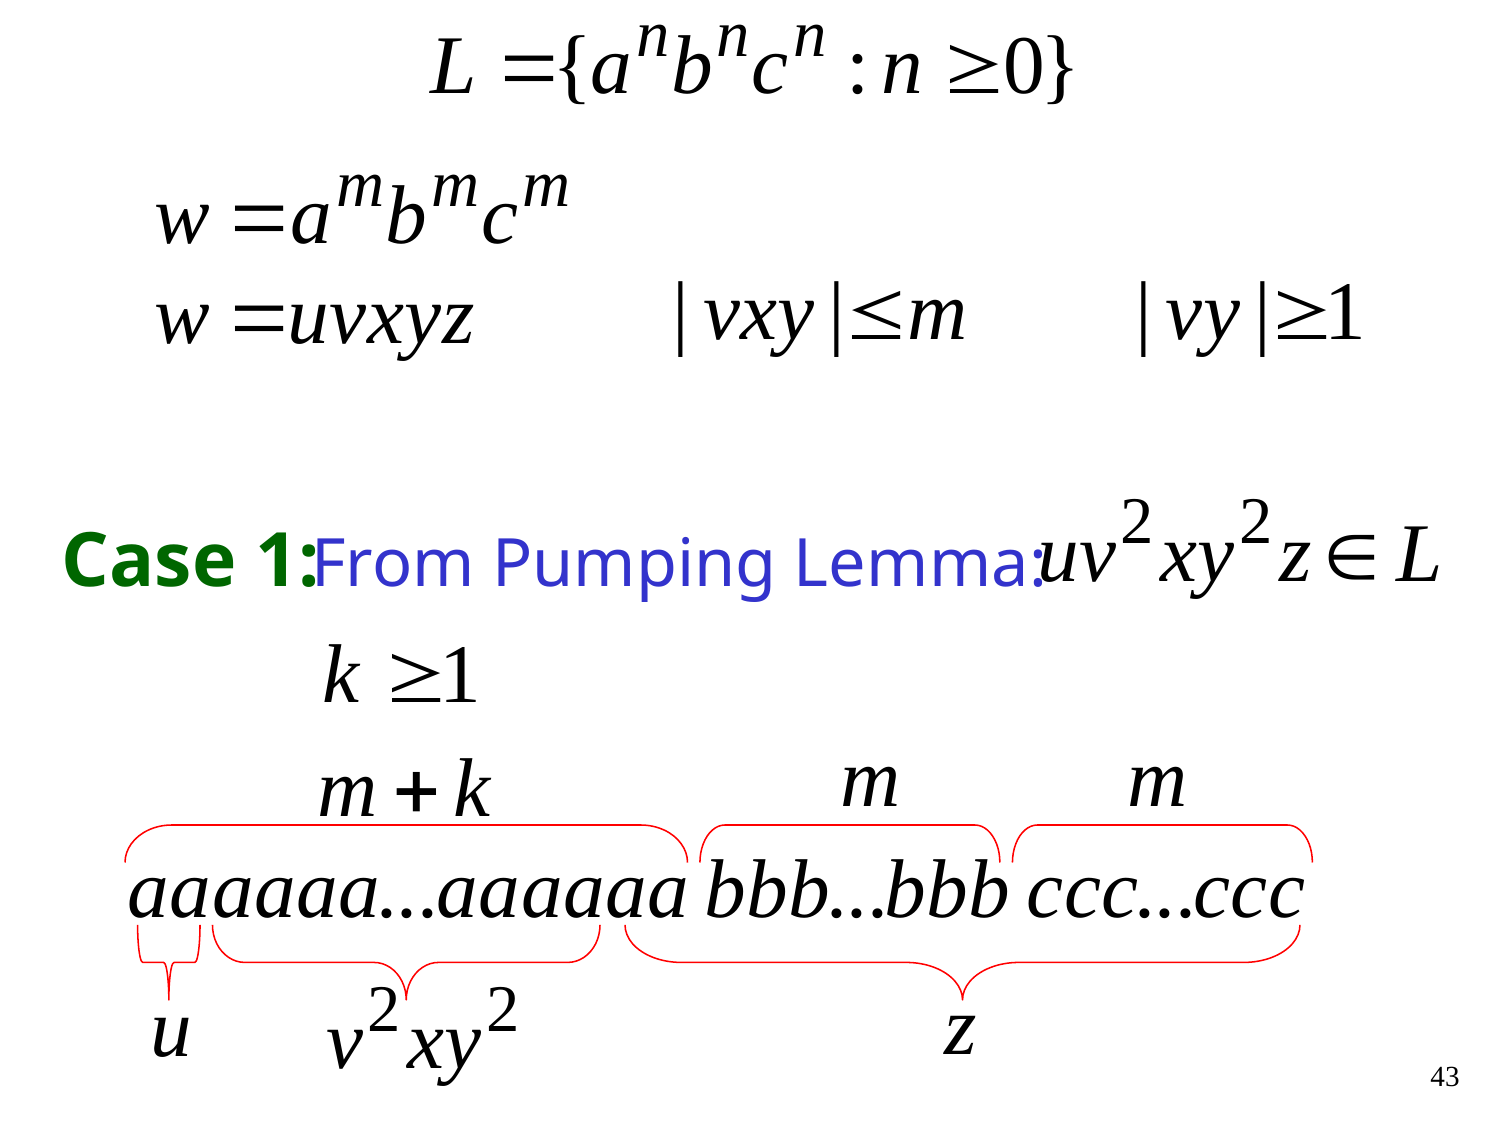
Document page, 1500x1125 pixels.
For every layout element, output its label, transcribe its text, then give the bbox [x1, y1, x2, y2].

text_box [701, 825, 999, 851]
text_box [674, 274, 972, 363]
text_box [222, 952, 591, 973]
text_box [642, 952, 1283, 1000]
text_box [837, 762, 903, 813]
text_box [139, 952, 199, 1000]
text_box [319, 637, 477, 709]
text_box [1013, 825, 1313, 863]
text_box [1137, 274, 1361, 363]
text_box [149, 299, 478, 367]
text_box Case 1: [47, 504, 336, 610]
text_box [127, 825, 686, 851]
text_box From Pumping Lemma: [296, 512, 1033, 608]
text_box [149, 149, 574, 251]
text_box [324, 974, 521, 1092]
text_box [149, 1012, 199, 1063]
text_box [314, 751, 501, 824]
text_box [124, 852, 1307, 943]
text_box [1124, 762, 1190, 813]
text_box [424, 0, 1078, 117]
slide_number 43 [1162, 1050, 1475, 1100]
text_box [1037, 487, 1446, 605]
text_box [937, 1012, 982, 1059]
